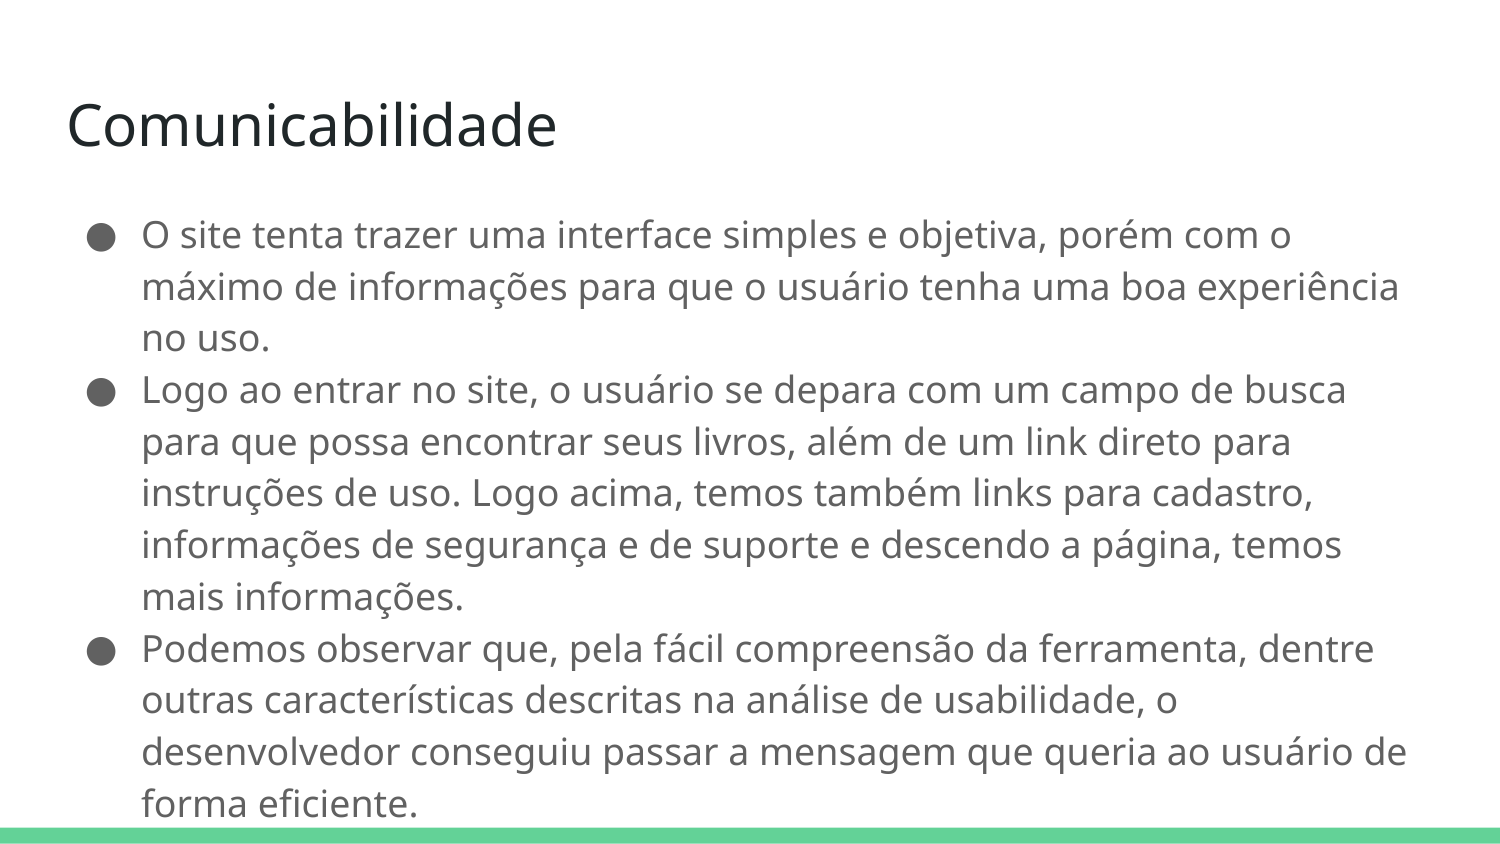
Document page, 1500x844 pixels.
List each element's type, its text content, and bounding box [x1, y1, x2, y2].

list O site tenta trazer uma interface simples e objetiva, porém com o máximo de informações para que o usuário tenha uma boa experiência no uso. Logo ao entrar no site, o usuário se depara com um campo de busca para que possa encontrar seus livros, além de um link direto para instruções de uso. Logo acima, temos também links para cadastro, informações de segurança e de suporte e descendo a página, temos mais informações. Podemos observar que, pela fácil compreensão da ferramenta, dentre outras características descritas na análise de usabilidade, o desenvolvedor conseguiu passar a mensagem que queria ao usuário de forma eficiente. [51, 189, 1449, 750]
title Comunicabilidade [51, 72, 1449, 167]
